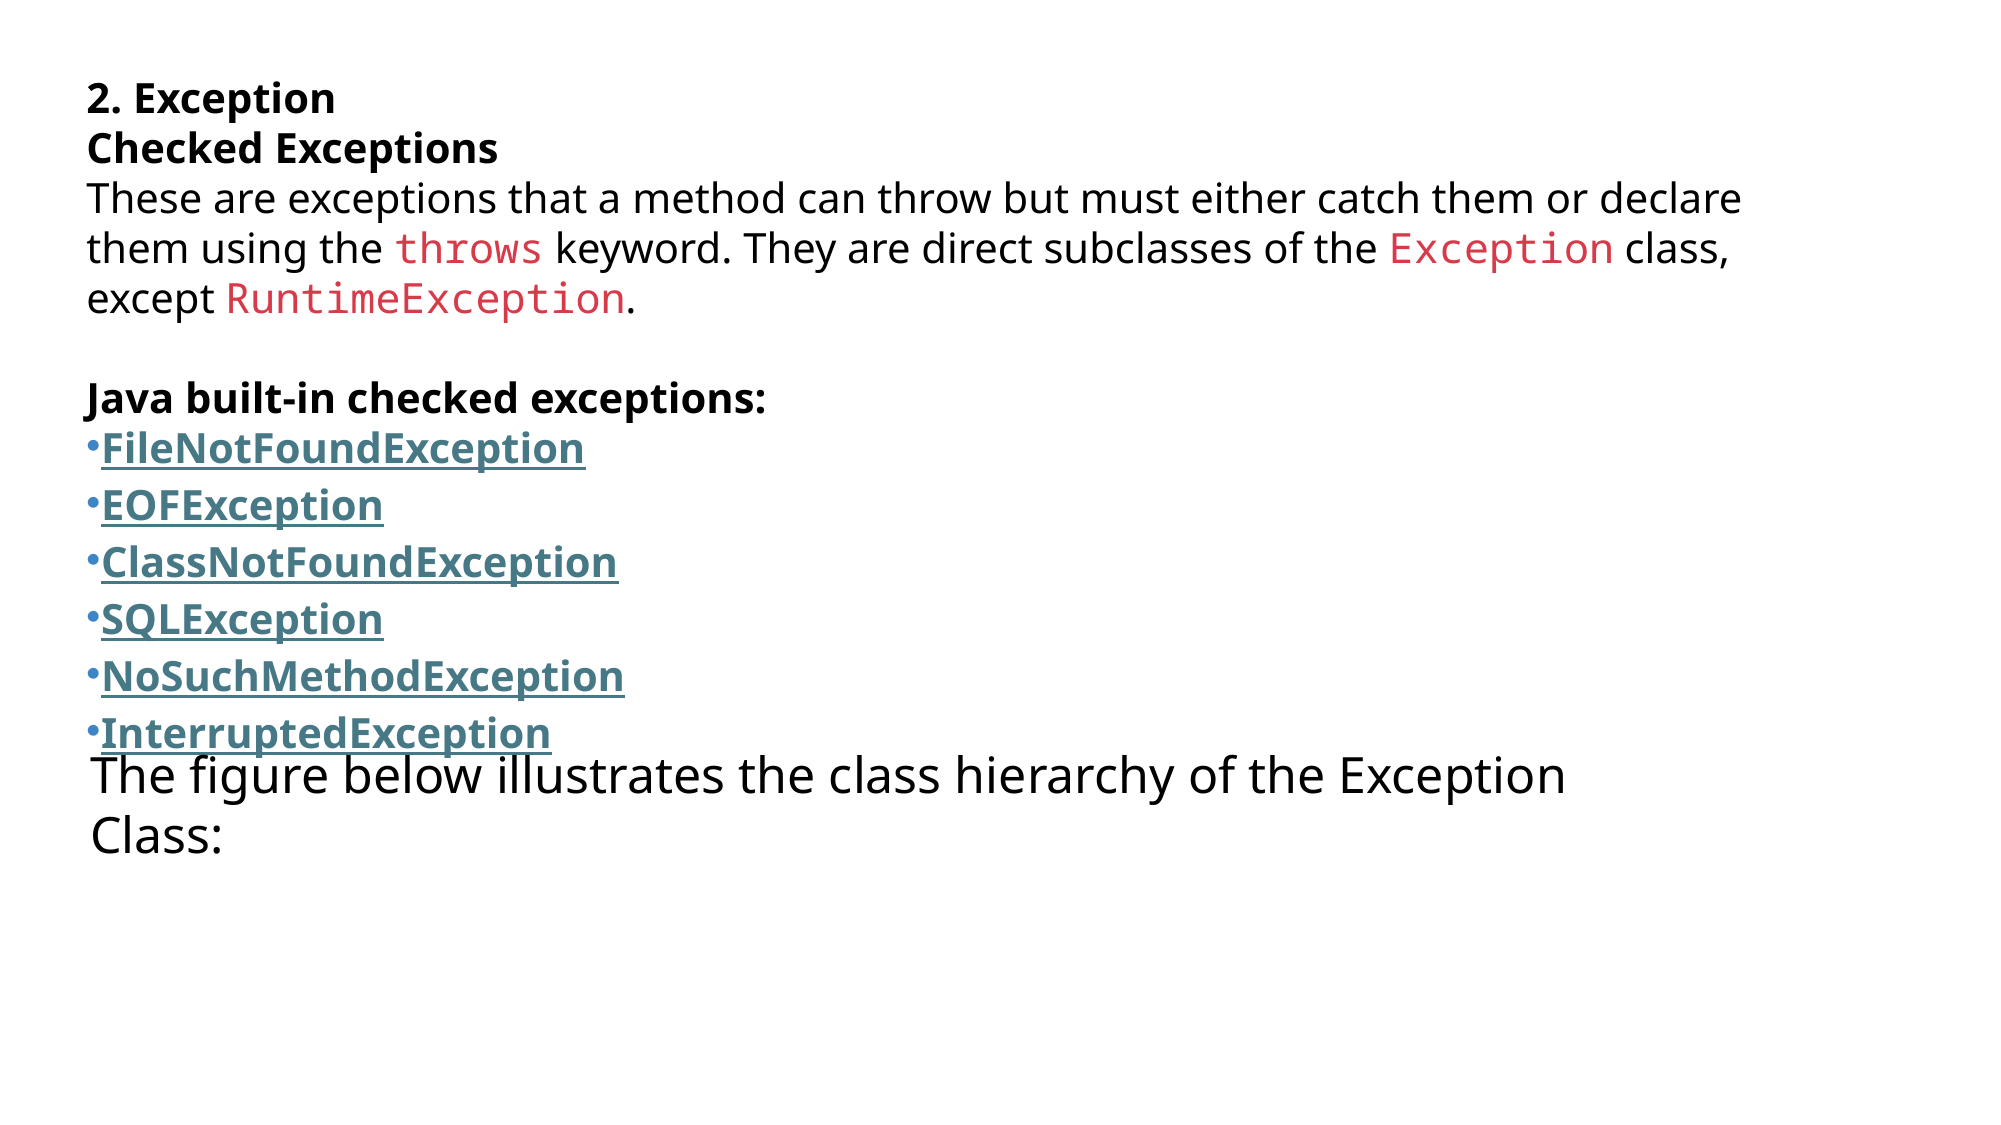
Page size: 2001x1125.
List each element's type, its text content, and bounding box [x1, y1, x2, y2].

text_box The figure below illustrates the class hierarchy of the Exception Class: [75, 735, 1615, 871]
text_box 2. Exception Checked Exceptions These are exceptions that a method can throw but must either catch them or declare them using the throws keyword. They are direct subclasses of the Exception class, except RuntimeException. Java built-in checked exceptions: FileNotFoundException EOFException ClassNotFoundException SQLException NoSuchMethodException InterruptedException [71, 64, 1870, 822]
